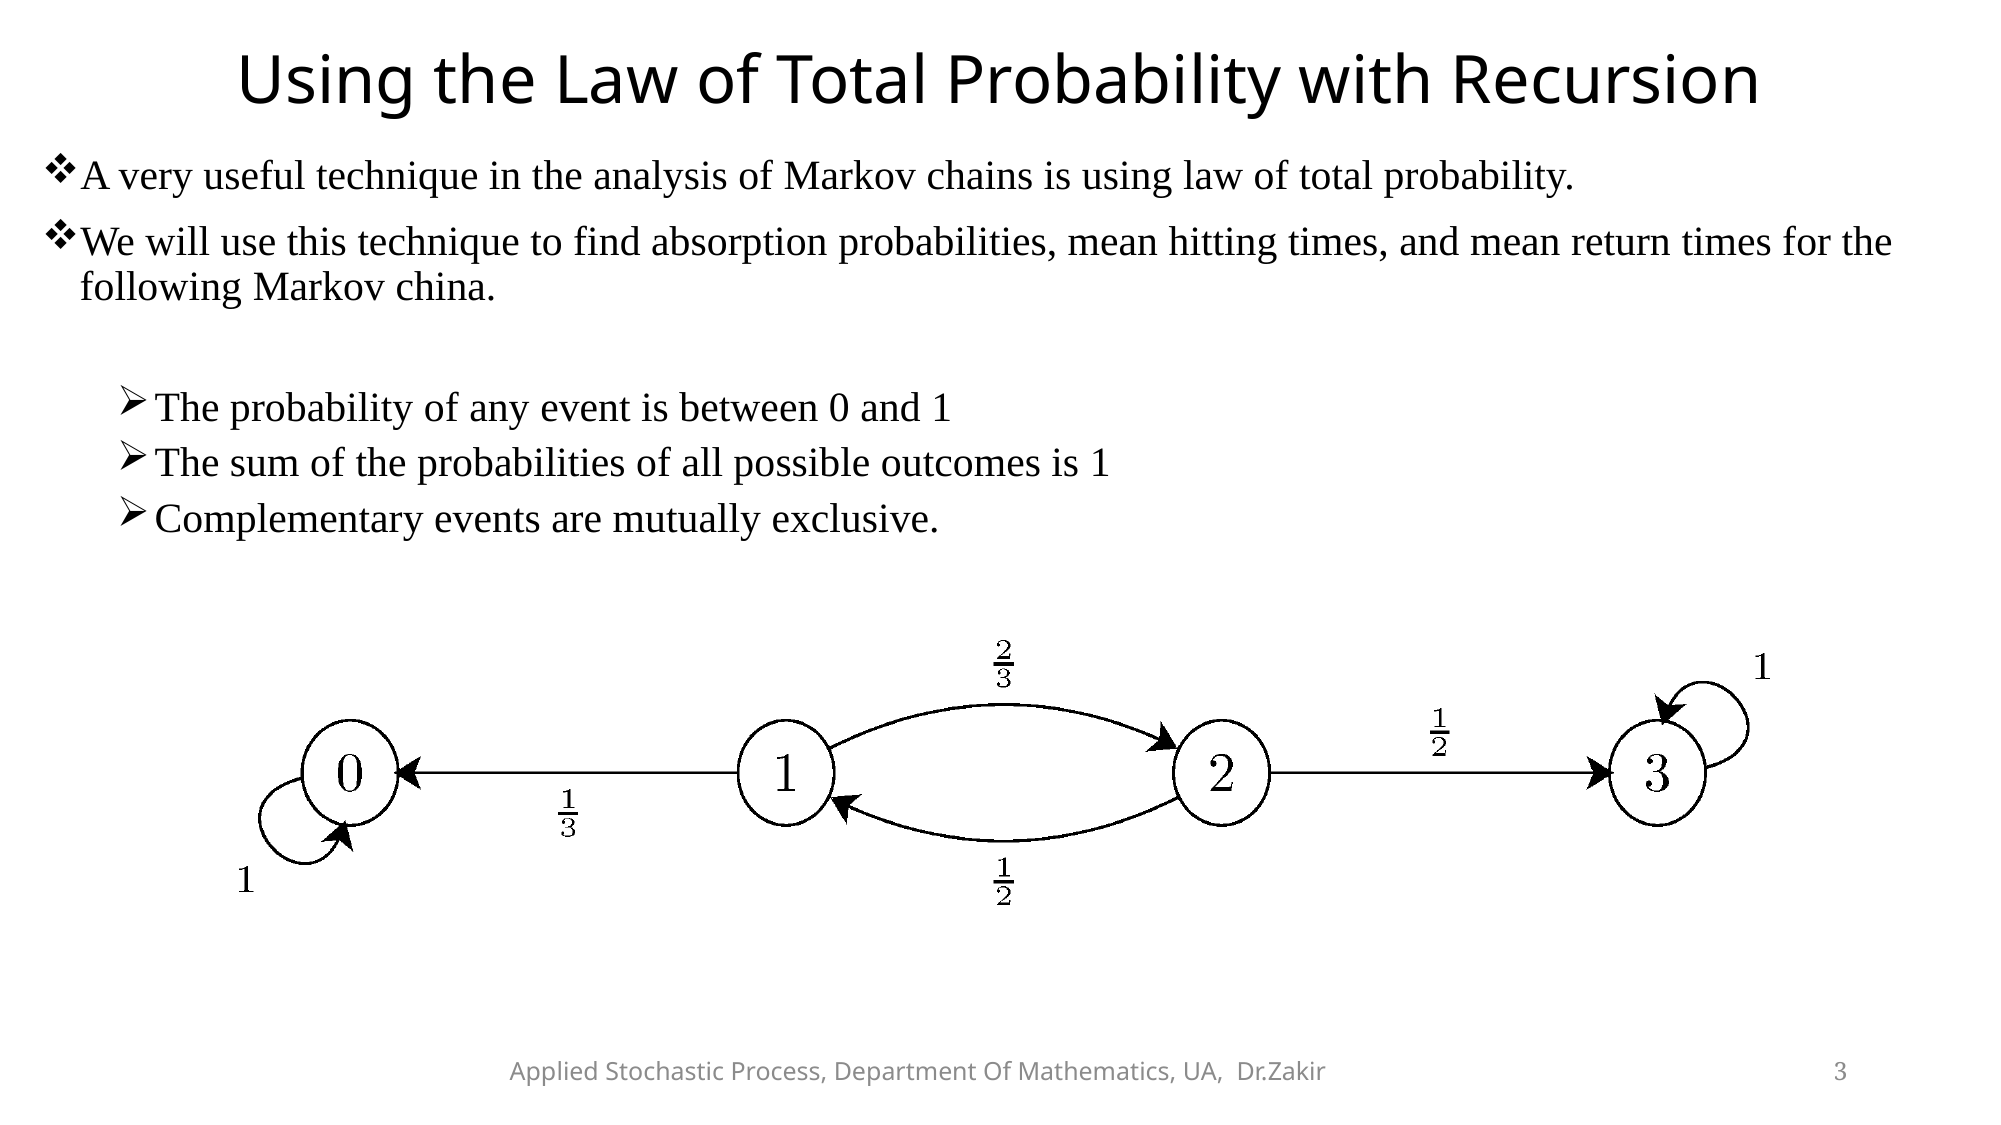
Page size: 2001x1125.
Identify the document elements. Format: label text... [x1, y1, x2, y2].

slide_number 3 [1412, 1042, 1863, 1103]
title Using the Law of Total Probability with Recursion [137, 28, 1863, 136]
list A very useful technique in the analysis of Markov chains is using law of total probability. We will use this technique to find absorption probabilities, mean hitting times, and mean return times for the following Markov china. The probability of any event is between 0 and 1 The sum of the probabilities of all possible outcomes is 1 Complementary events are mutually exclusive. [27, 145, 1971, 1060]
footer Applied Stochastic Process, Department Of Mathematics, UA, Dr.Zakir [439, 1042, 1405, 1103]
picture [217, 623, 1790, 922]
